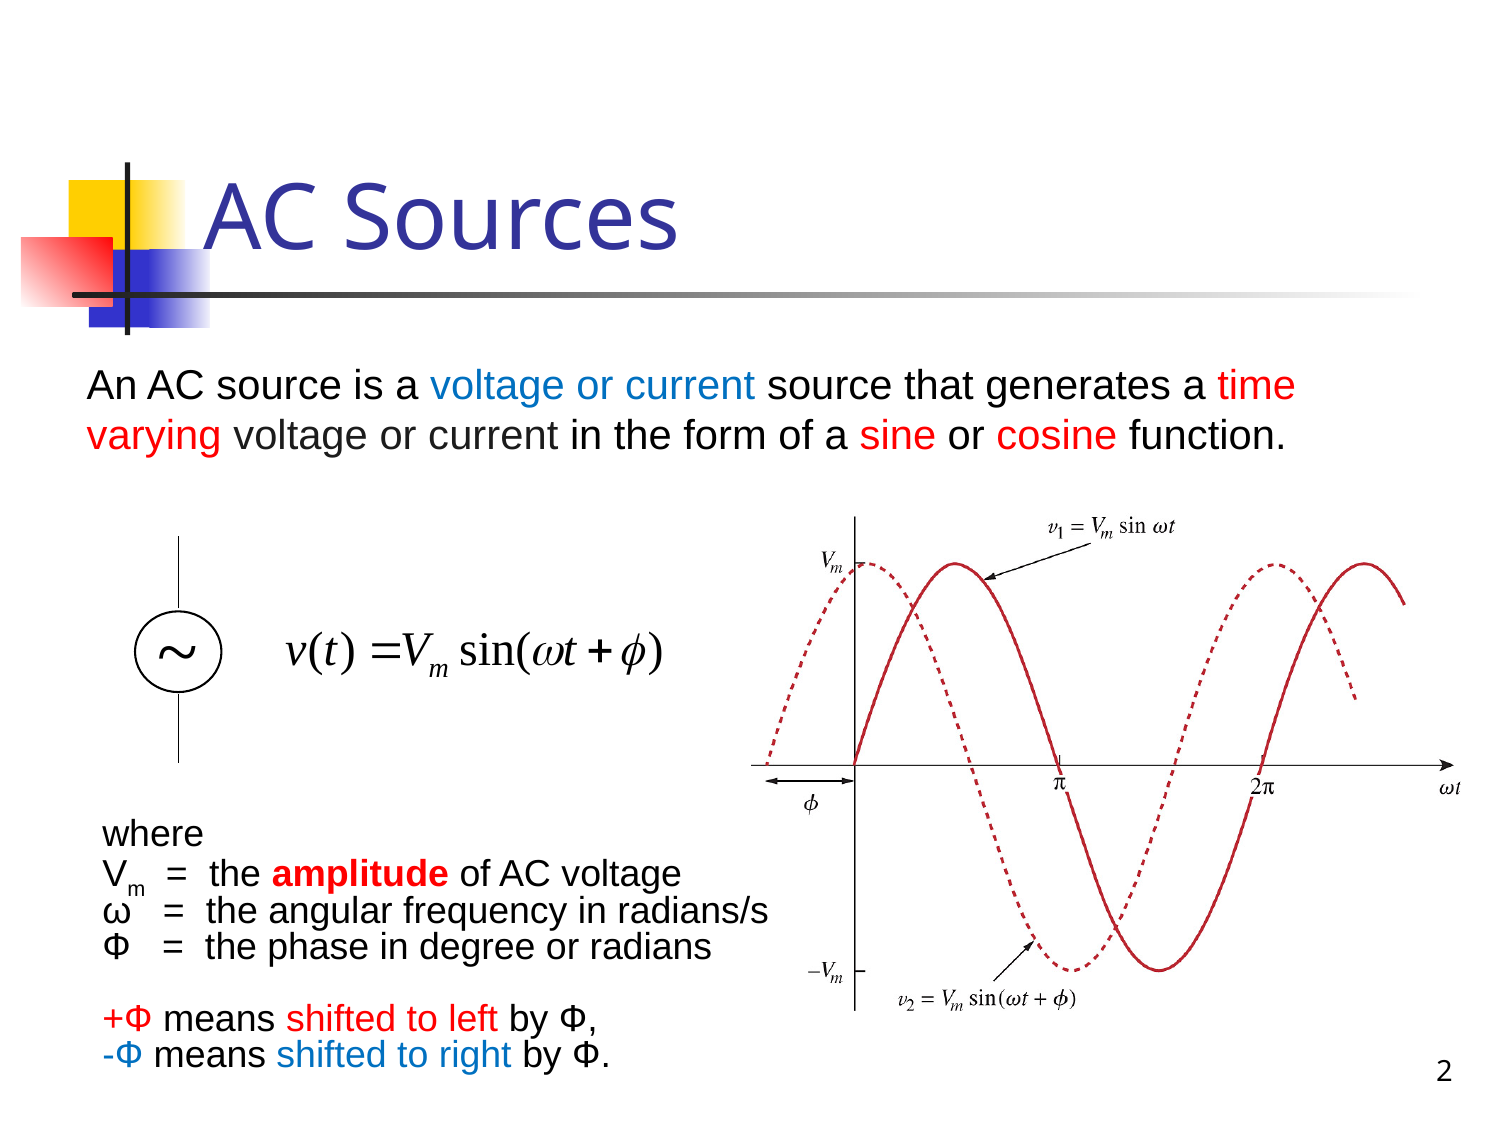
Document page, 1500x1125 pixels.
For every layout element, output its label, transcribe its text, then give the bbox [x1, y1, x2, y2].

text_box where Vm = the amplitude of AC voltage ω = the angular frequency in radians/s Ф = the phase in degree or radians +Ф means shifted to left by Ф, -Ф means shifted to right by Ф. [87, 810, 888, 1083]
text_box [134, 536, 222, 763]
slide_number 2 [1155, 1024, 1468, 1100]
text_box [278, 617, 672, 690]
list An AC source is a voltage or current source that generates a time varying voltage or current in the form of a sine or cosine function. [71, 350, 1454, 1063]
picture [750, 510, 1461, 1011]
title AC Sources [188, 35, 1468, 275]
